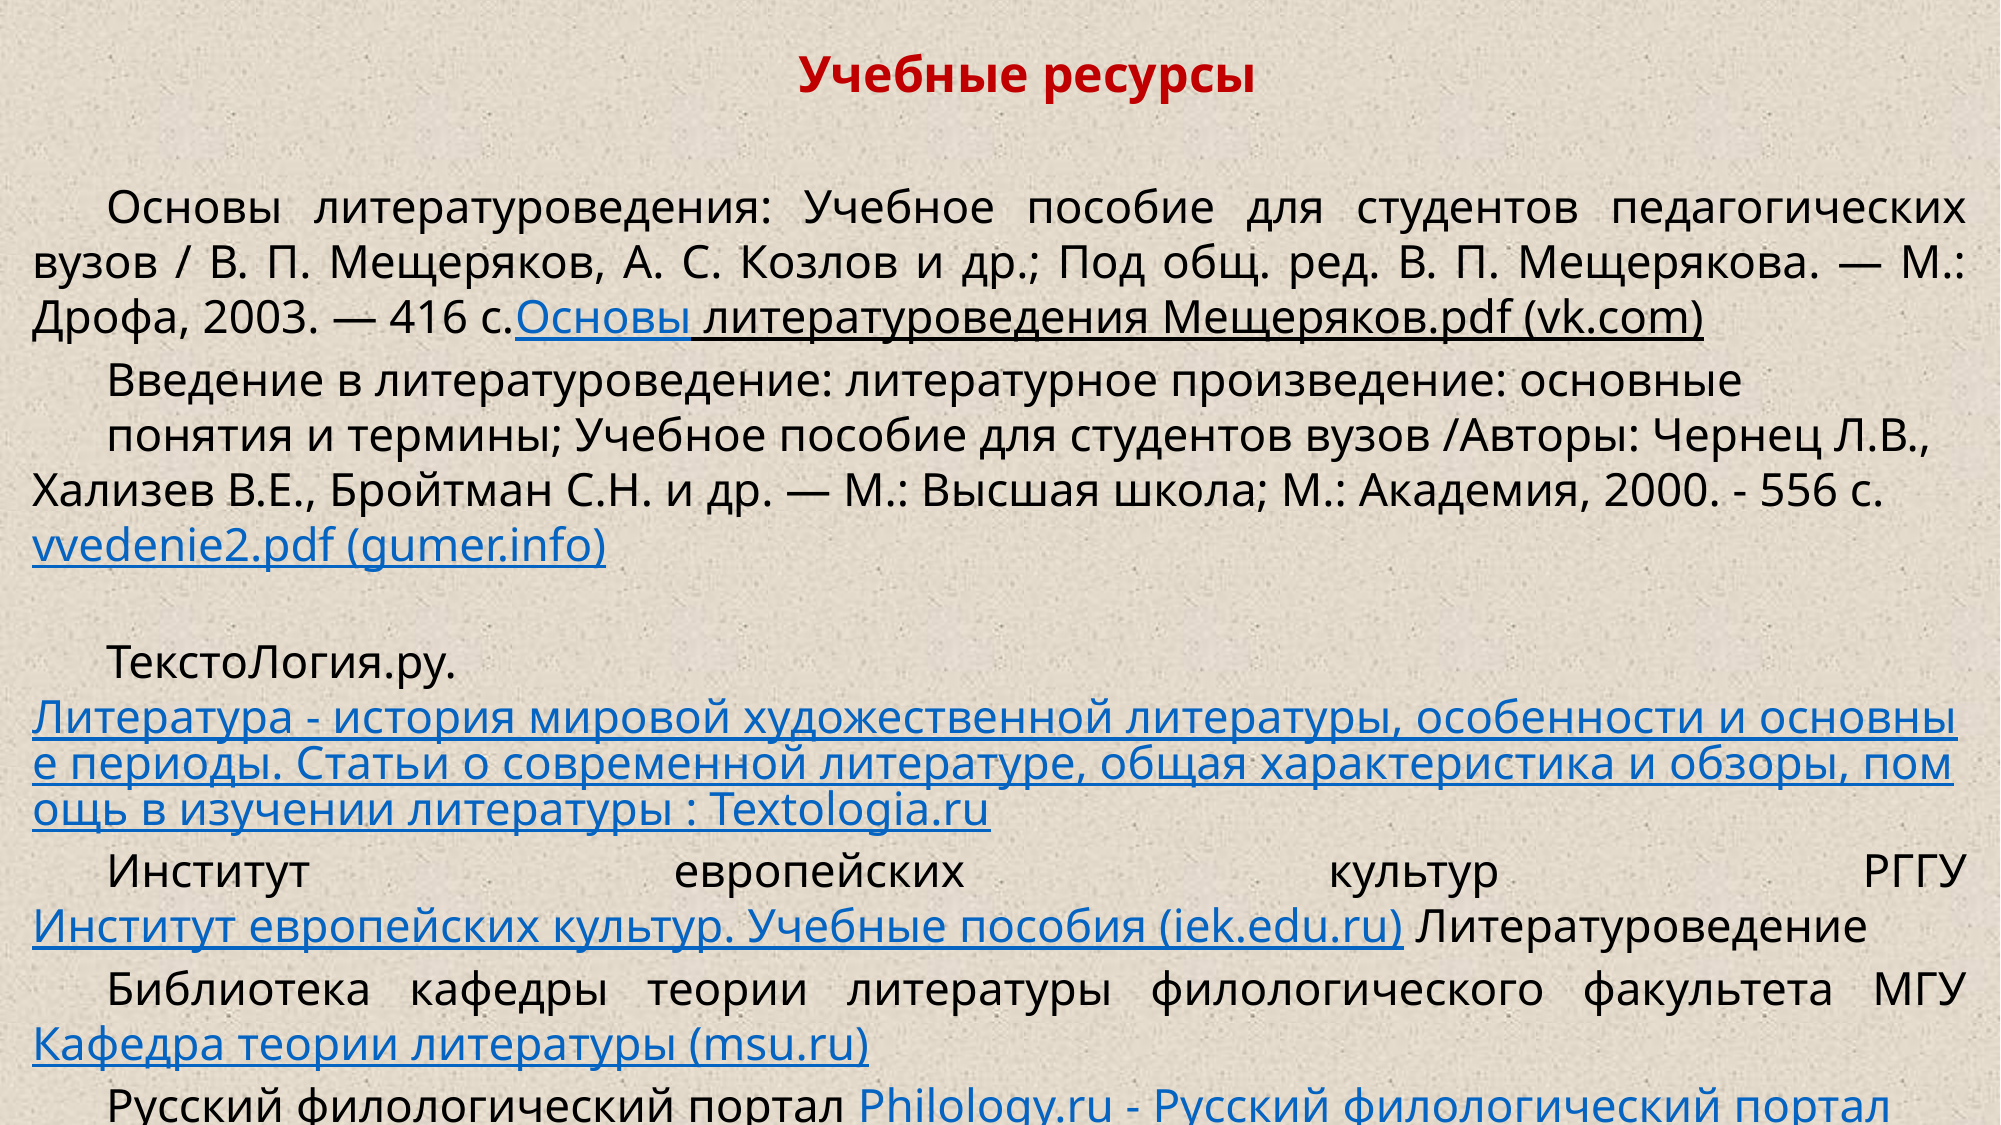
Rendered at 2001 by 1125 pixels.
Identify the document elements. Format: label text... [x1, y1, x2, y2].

picture [0, 0, 2001, 1125]
text_box Основы литературоведения: Учебное пособие для студентов педагогических вузов / В. П. Мещеряков, А. С. Козлов и др.; Под общ. ред. В. П. Мещерякова. — М.: Дрофа, 2003. — 416 с.Основы литературоведения Мещеряков.pdf (vk.com) Введение в литературоведение: литературное произведение: основные понятия и термины; Учебное пособие для студентов вузов /Авторы: Чернец Л.В., Хализев В.Е., Бройтман С.Н. и др. — М.: Высшая школа; М.: Академия, 2000. - 556 с.vvedenie2.pdf (gumer.info) ТекстоЛогия.ру. Литература - история мировой художественной литературы, особенности и основные периоды. Статьи о современной литературе, общая характеристика и обзоры, помощь в изучении литературы : Textologia.ru Институт европейских культур РГГУ Институт европейских культур. Учебные пособия (iek.edu.ru) Литературоведение Библиотека кафедры теории литературы филологического факультета МГУ Кафедра теории литературы (msu.ru) Русский филологический портал Philology.ru - Русский филологический портал [17, 170, 1983, 1106]
text_box Учебные ресурсы [783, 34, 1273, 110]
